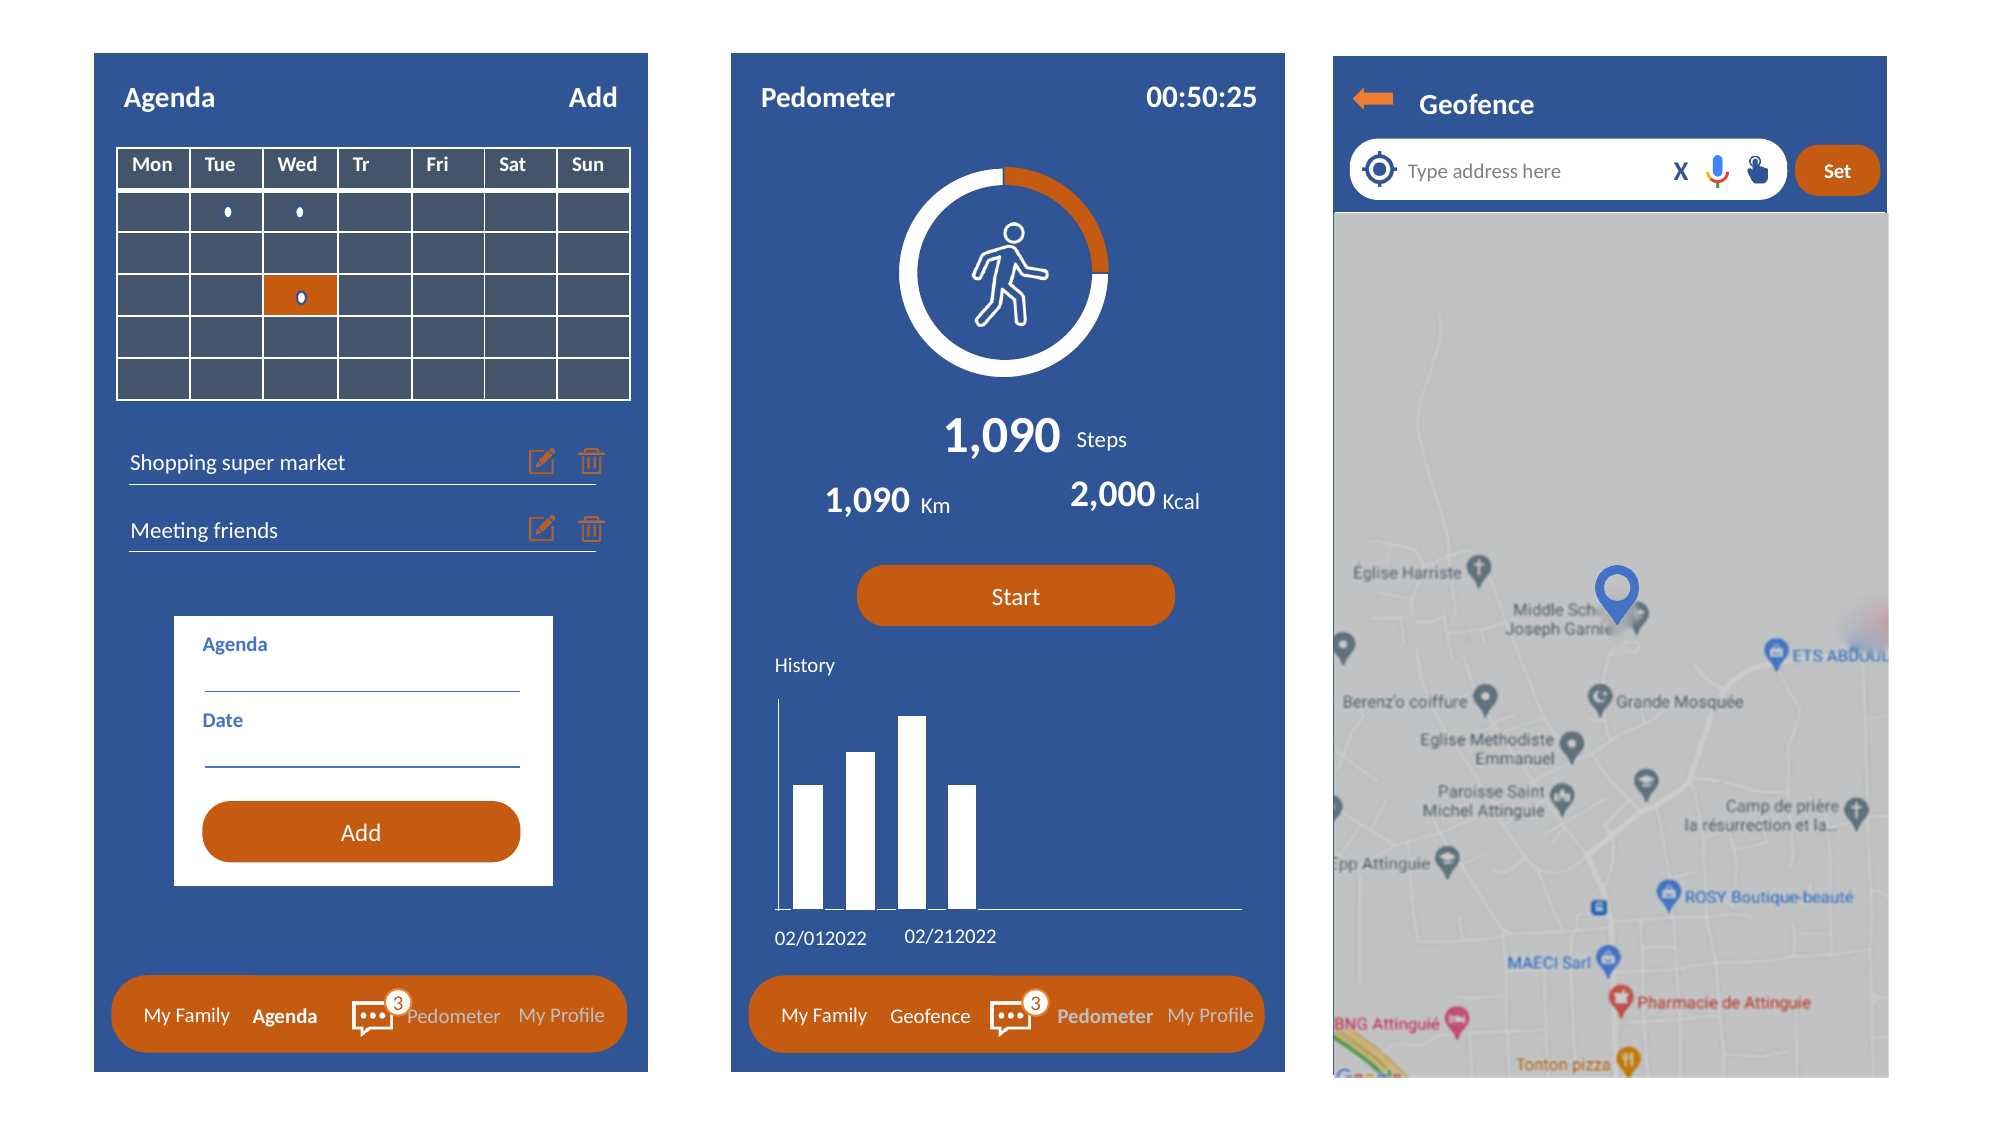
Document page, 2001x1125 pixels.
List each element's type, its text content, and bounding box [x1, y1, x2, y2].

text_box Date [187, 698, 327, 739]
table_cell [558, 193, 629, 231]
table_cell [339, 275, 411, 315]
picture [958, 222, 1062, 327]
text_box [731, 132, 1285, 1072]
text_box [222, 204, 234, 220]
text_box [731, 53, 1285, 132]
text_box [844, 750, 877, 909]
text_box Steps [1061, 416, 1156, 460]
table_cell [558, 275, 629, 315]
text_box My Family [766, 993, 893, 1034]
table_header Wed [264, 149, 337, 188]
table_cell [191, 359, 262, 399]
table_cell [118, 275, 189, 315]
picture [578, 516, 605, 542]
text_box [110, 974, 624, 1054]
text_box [791, 783, 825, 909]
text_box Geofence [875, 995, 991, 1036]
table_cell [413, 233, 484, 273]
text_box [1333, 56, 1887, 133]
picture [989, 1001, 1031, 1037]
text_box [94, 132, 648, 1072]
table_cell [485, 317, 556, 357]
text_box [896, 166, 1111, 380]
text_box 2,000 [1055, 461, 1209, 522]
text_box [1333, 133, 1887, 212]
text_box My Family [128, 993, 255, 1034]
table_cell [264, 317, 337, 357]
table_cell [558, 317, 629, 357]
table_cell [118, 359, 189, 399]
table_cell [118, 193, 189, 231]
text_box Pedometer [746, 70, 944, 121]
text_box 02/212022 [889, 915, 1016, 956]
table_cell [485, 359, 556, 399]
table_cell [558, 359, 629, 399]
table_header Tue [191, 149, 262, 188]
text_box Pedometer [1042, 995, 1175, 1036]
text_box Kcal [1147, 479, 1242, 522]
table_cell [264, 359, 337, 399]
text_box [919, 164, 1111, 271]
table_header Mon [118, 149, 189, 188]
text_box [1349, 138, 1788, 200]
table_cell [413, 275, 484, 315]
picture [578, 448, 605, 474]
text_box [946, 783, 978, 909]
text_box [94, 53, 648, 132]
text_box 02/012022 [760, 916, 886, 957]
text_box [295, 290, 308, 306]
table_cell [413, 359, 484, 399]
picture [1739, 151, 1776, 188]
picture [352, 1001, 393, 1037]
text_box [917, 185, 1093, 360]
table_cell [485, 233, 556, 273]
table_cell [485, 193, 556, 231]
table_cell [339, 233, 411, 273]
table_cell [191, 193, 262, 231]
picture [1595, 565, 1639, 626]
table_header Fri [413, 149, 484, 188]
picture [1701, 155, 1734, 188]
text_box Geofence [1404, 78, 1632, 128]
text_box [1333, 213, 1889, 1078]
text_box Set [1795, 144, 1881, 196]
table_cell [413, 317, 484, 357]
text_box [294, 204, 306, 220]
text_box Start [856, 564, 1176, 627]
table_cell [191, 233, 262, 273]
table_cell [191, 317, 262, 357]
text_box 1,090 [927, 392, 1089, 470]
picture [529, 448, 555, 474]
table_cell [191, 275, 262, 315]
table_cell [485, 275, 556, 315]
table_cell [264, 275, 337, 315]
text_box My Profile [1152, 993, 1275, 1034]
text_box History [760, 644, 886, 685]
text_box [747, 974, 1262, 1054]
table_cell [339, 193, 411, 231]
text_box Meeting friends [115, 507, 506, 550]
table_cell [339, 359, 411, 399]
text_box 3 [384, 987, 413, 1017]
table_header Sun [558, 149, 629, 188]
text_box My Profile [503, 993, 638, 1034]
text_box 3 [1021, 988, 1050, 1017]
text_box Shopping super market [115, 440, 505, 483]
text_box Agenda [237, 995, 336, 1035]
text_box Pedometer [393, 995, 527, 1036]
table_cell [118, 317, 189, 357]
table_header Sat [485, 149, 556, 188]
text_box Add [554, 70, 638, 121]
picture [1362, 151, 1397, 187]
text_box 00:50:25 [1131, 69, 1275, 122]
table_cell [118, 233, 189, 273]
text_box 1,090 [809, 467, 963, 528]
text_box Agenda [108, 70, 307, 121]
text_box [172, 614, 555, 888]
text_box [896, 714, 928, 909]
table_header Tr [339, 149, 411, 188]
table_cell [339, 317, 411, 357]
table_cell [264, 193, 337, 231]
table_cell [413, 193, 484, 231]
text_box Km [906, 483, 1000, 526]
text_box X [1659, 146, 1701, 194]
text_box Agenda [187, 622, 327, 663]
table_cell [558, 233, 629, 273]
picture [529, 515, 555, 541]
text_box Add [202, 801, 521, 863]
text_box Type address here [1393, 149, 1639, 190]
table_cell [264, 233, 337, 273]
text_box [1349, 82, 1396, 116]
